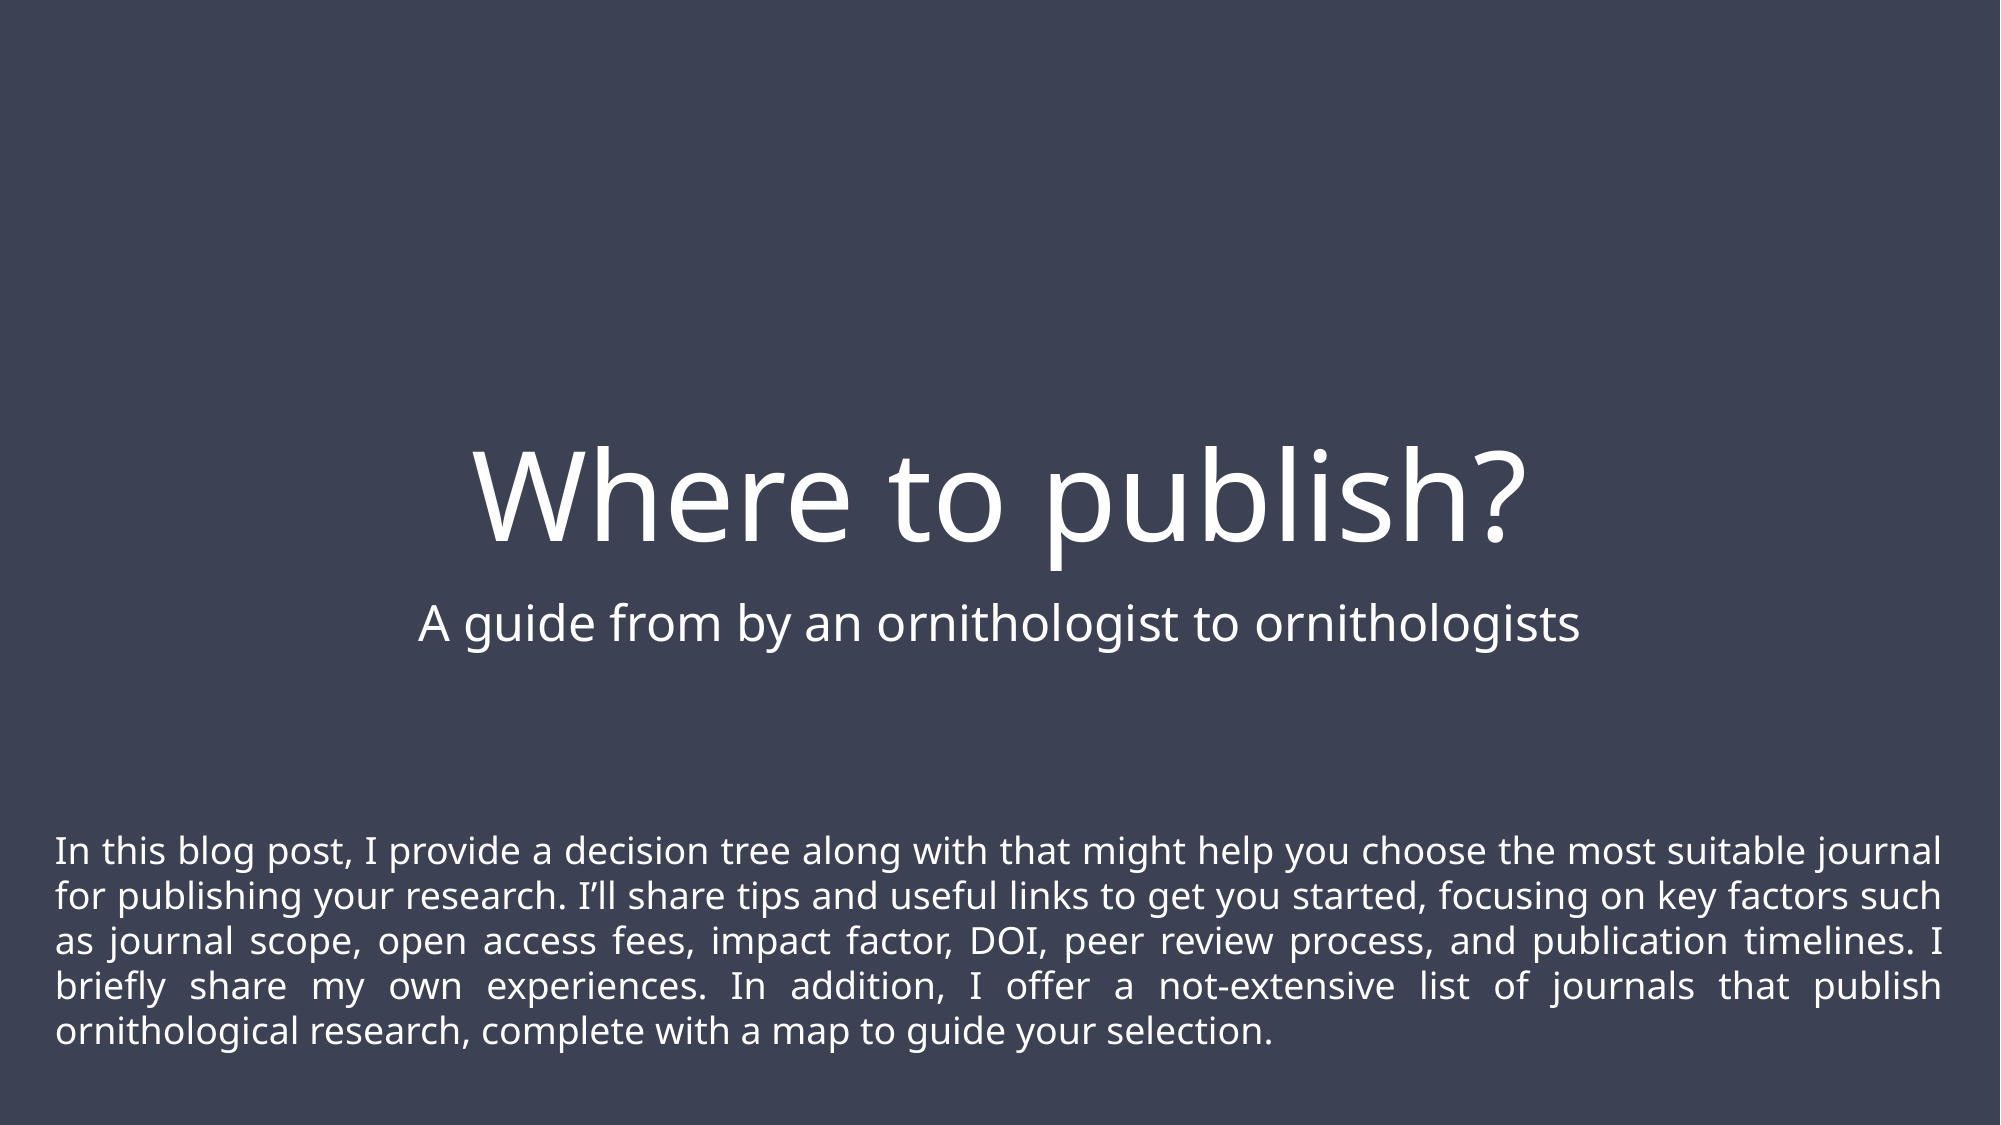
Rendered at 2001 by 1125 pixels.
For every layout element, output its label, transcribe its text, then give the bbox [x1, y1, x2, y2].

text_box In this blog post, I provide a decision tree along with that might help you choose the most suitable journal for publishing your research. I’ll share tips and useful links to get you started, focusing on key factors such as journal scope, open access fees, impact factor, DOI, peer review process, and publication timelines. I briefly share my own experiences. In addition, I offer a not-extensive list of journals that publish ornithological research, complete with a map to guide your selection. [40, 819, 1960, 1060]
title Where to publish? [249, 184, 1750, 576]
subtitle A guide from by an ornithologist to ornithologists [249, 590, 1750, 711]
